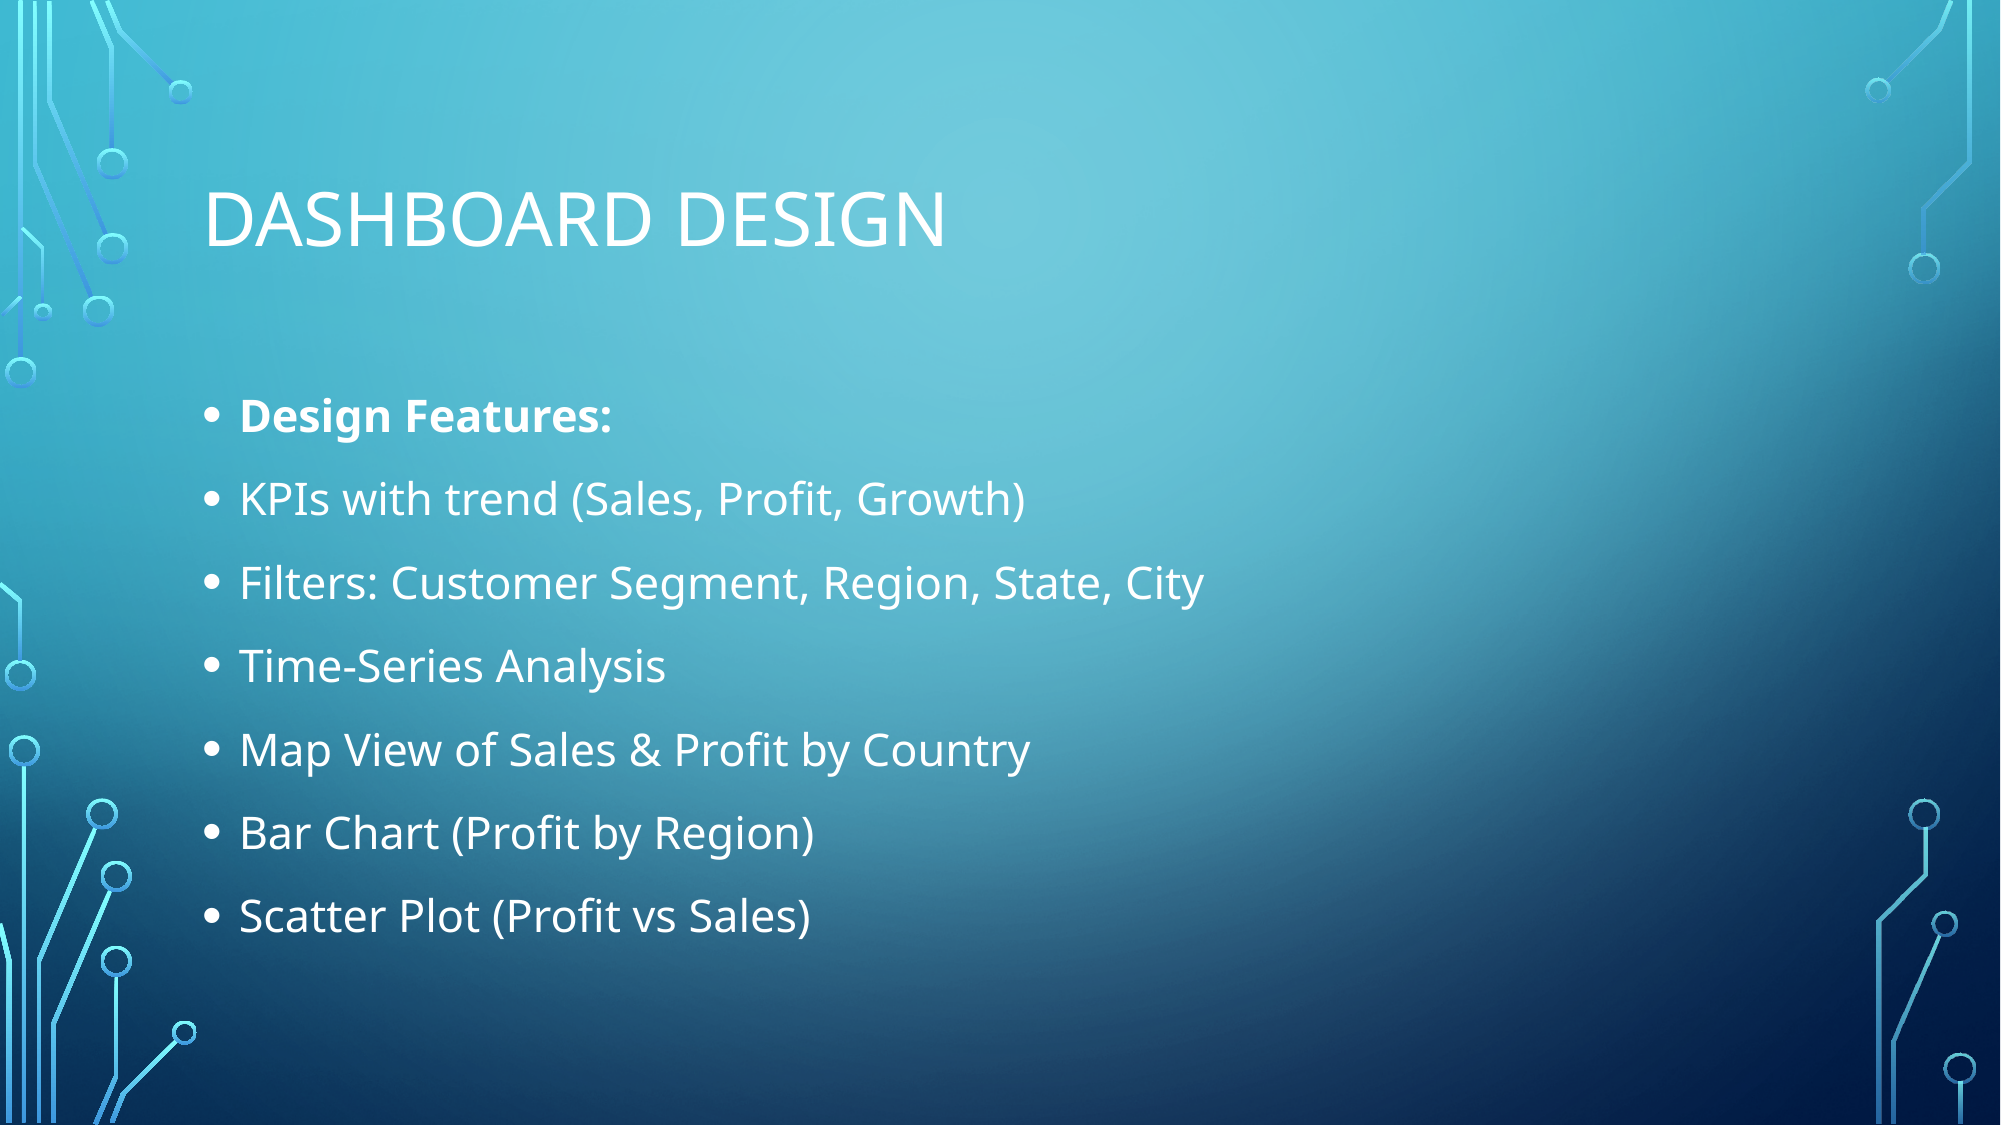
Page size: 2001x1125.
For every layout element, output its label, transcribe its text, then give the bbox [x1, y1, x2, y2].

title Dashboard Design [187, 101, 1813, 344]
list Design Features: KPIs with trend (Sales, Profit, Growth) Filters: Customer Segment, Region, State, City Time-Series Analysis Map View of Sales & Profit by Country Bar Chart (Profit by Region) Scatter Plot (Profit vs Sales) [187, 369, 1813, 950]
